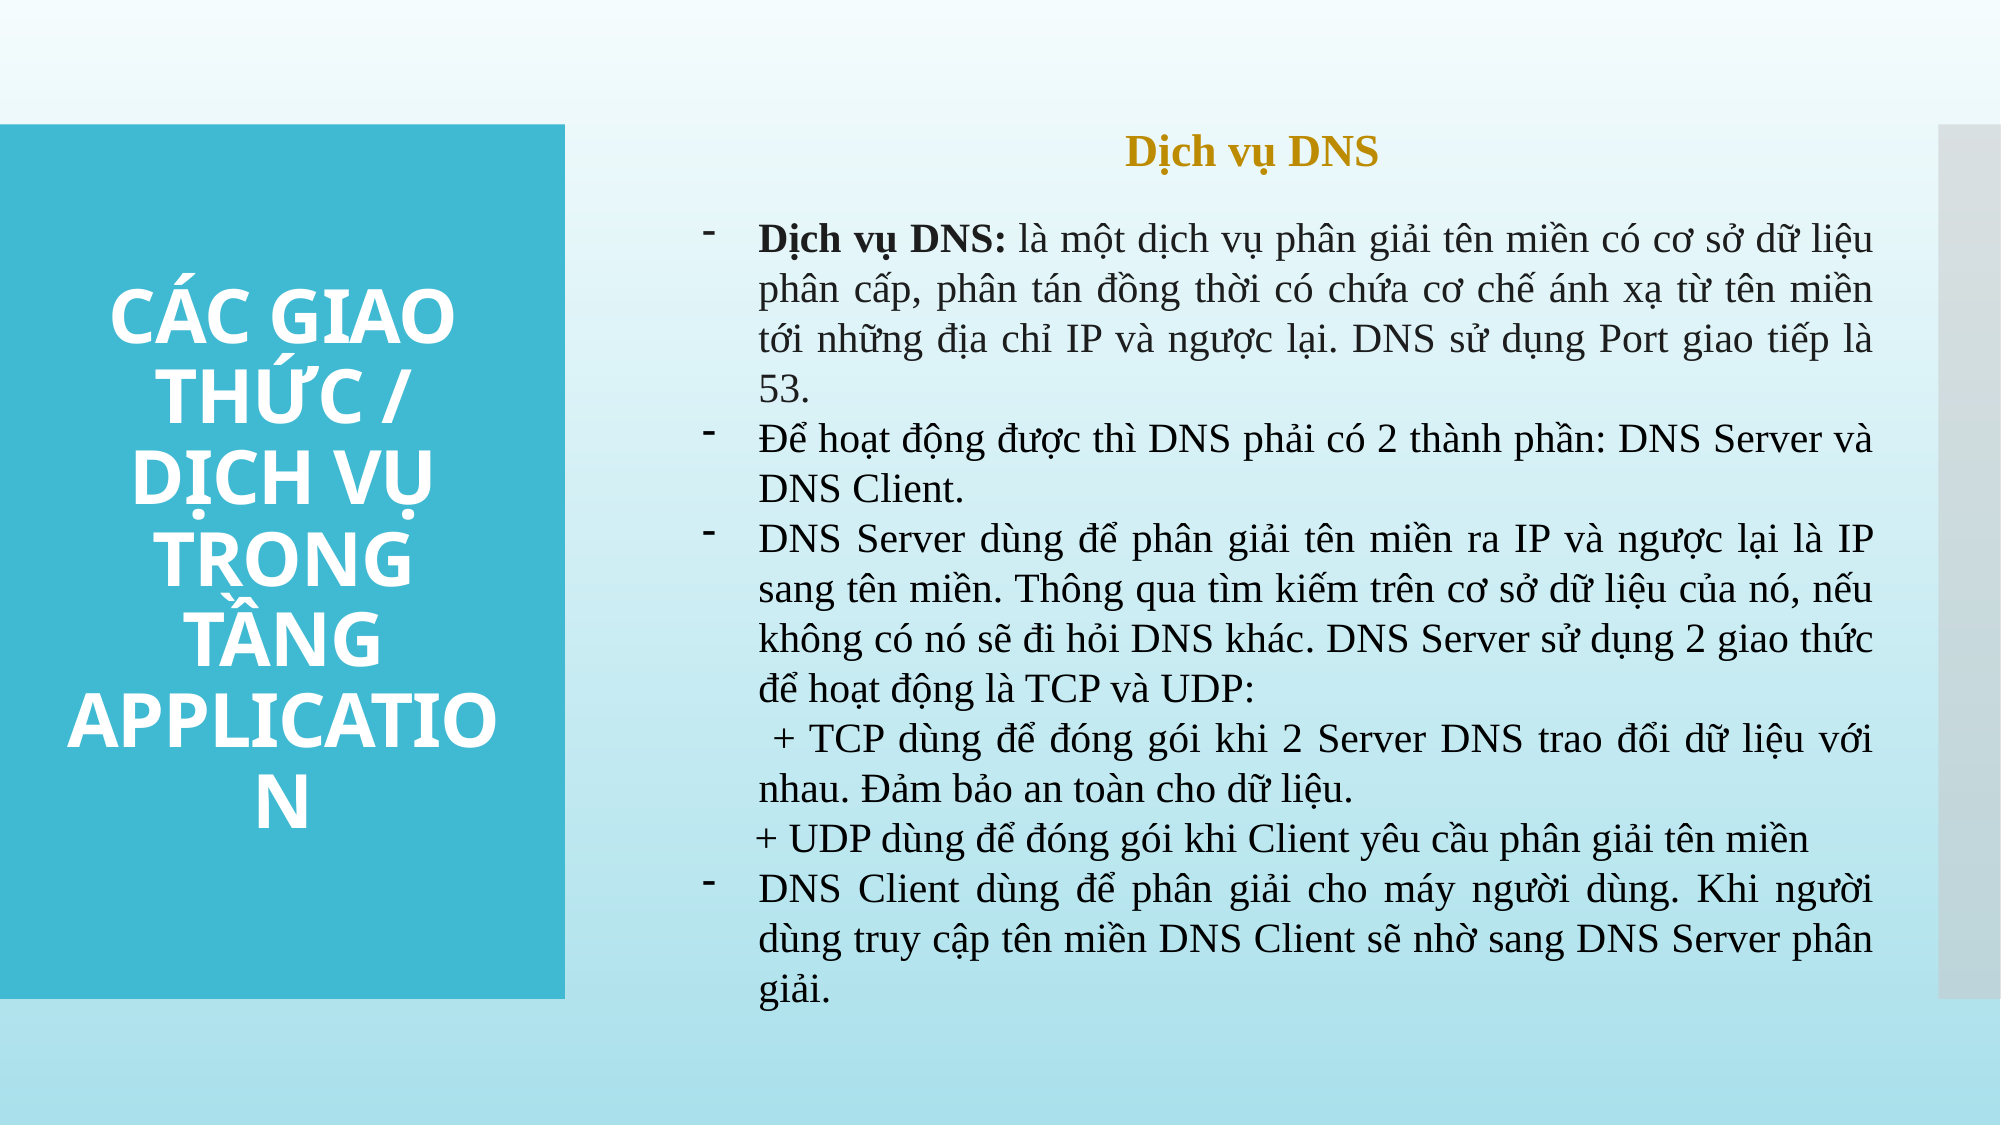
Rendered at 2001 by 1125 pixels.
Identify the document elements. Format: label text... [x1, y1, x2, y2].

text_box Dịch vụ DNS: là một dịch vụ phân giải tên miền có cơ sở dữ liệu phân cấp, phân tán đồng thời có chứa cơ chế ánh xạ từ tên miền tới những địa chỉ IP và ngược lại. DNS sử dụng Port giao tiếp là 53. Để hoạt động được thì DNS phải có 2 thành phần: DNS Server và DNS Client. DNS Server dùng để phân giải tên miền ra IP và ngược lại là IP sang tên miền. Thông qua tìm kiếm trên cơ sở dữ liệu của nó, nếu không có nó sẽ đi hỏi DNS khác. DNS Server sử dụng 2 giao thức để hoạt động là TCP và UDP: + TCP dùng để đóng gói khi 2 Server DNS trao đổi dữ liệu với nhau. Đảm bảo an toàn cho dữ liệu. + UDP dùng để đóng gói khi Client yêu cầu phân giải tên miền DNS Client dùng để phân giải cho máy người dùng. Khi người dùng truy cập tên miền DNS Client sẽ nhờ sang DNS Server phân giải. [687, 203, 1890, 1019]
text_box Dịch vụ DNS [728, 113, 1777, 184]
title CÁC GIAO THỨC / DỊCH VỤ TRONG TẦNG APPLICATION [41, 184, 525, 939]
